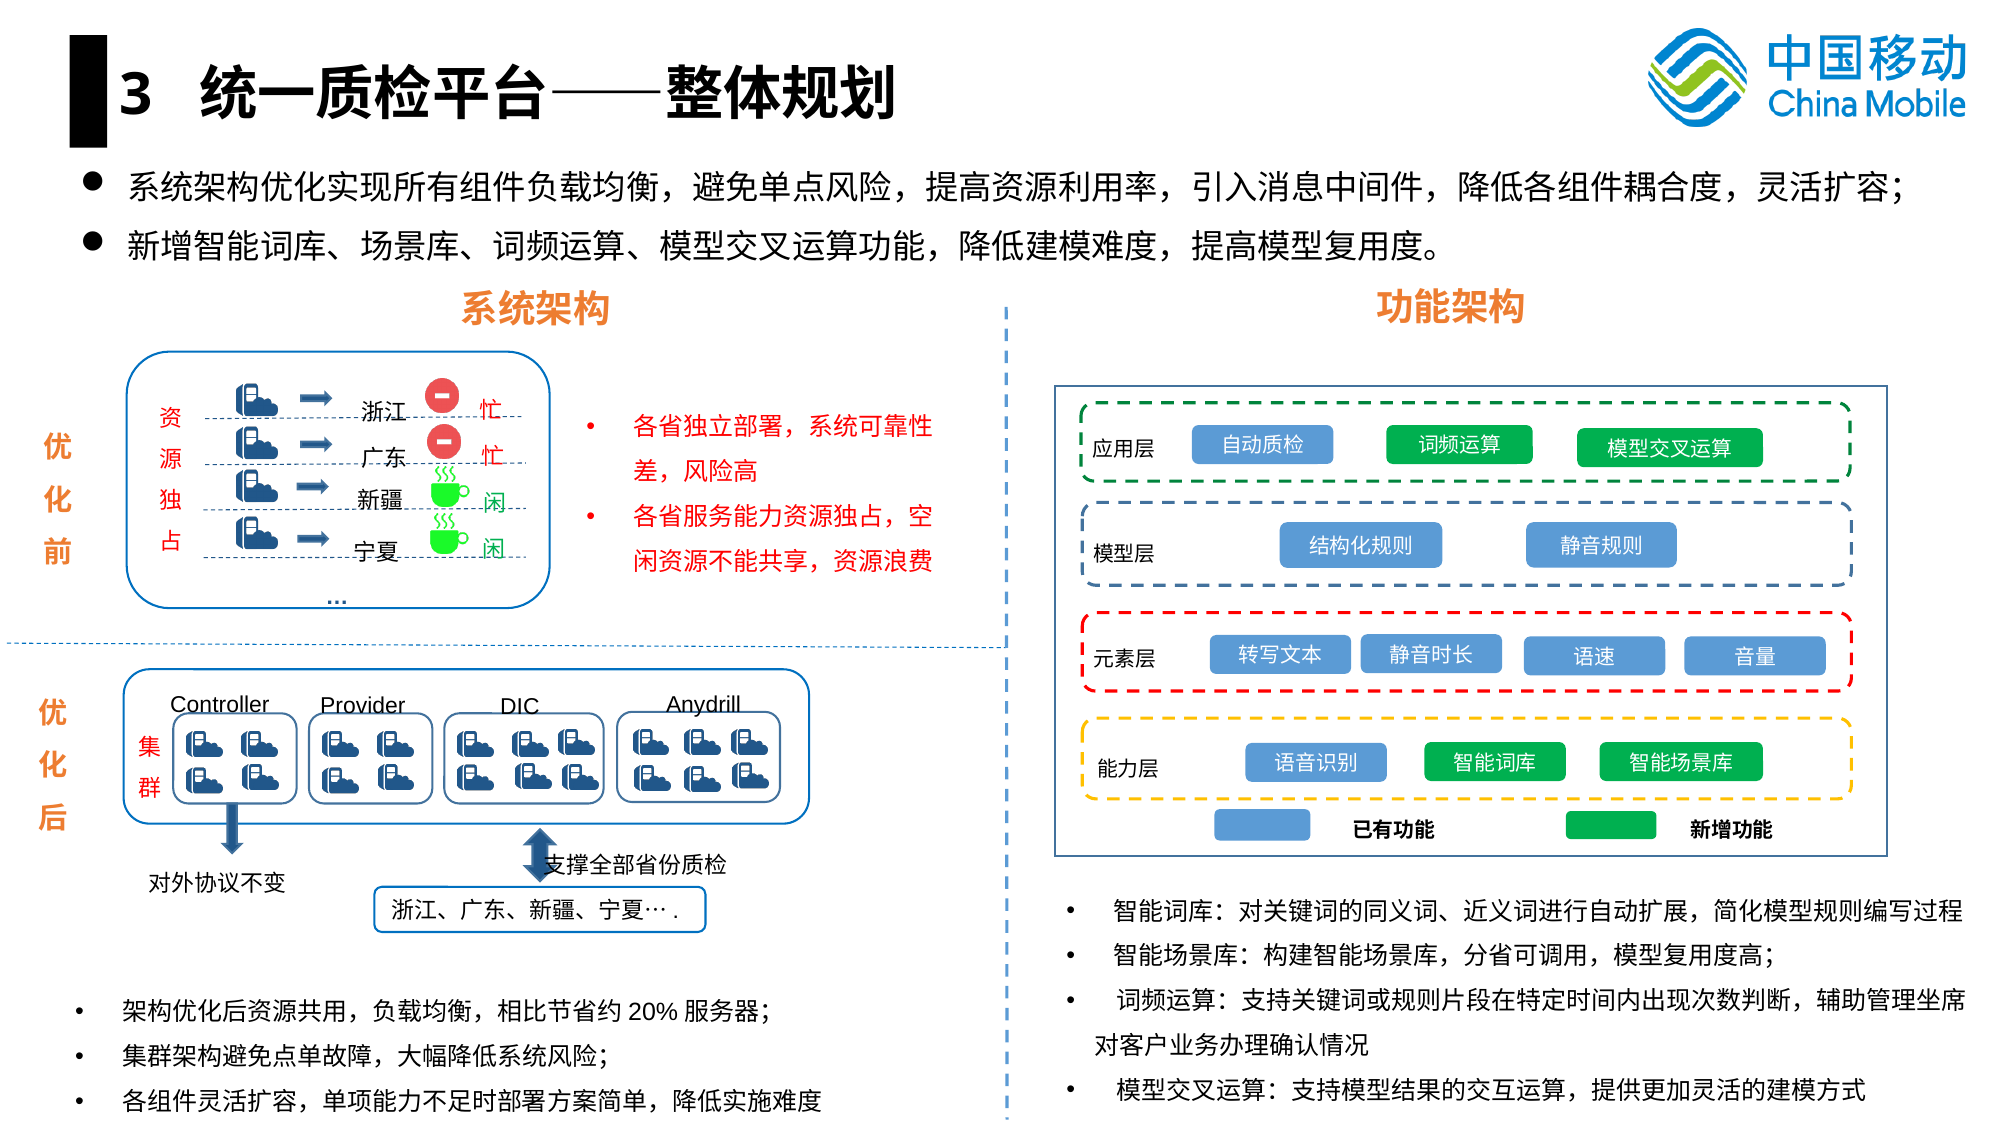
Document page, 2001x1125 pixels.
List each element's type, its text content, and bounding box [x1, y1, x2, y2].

text_box 智能词库：对关键词的同义词、近义词进行自动扩展，简化模型规则编写过程 智能场景库：构建智能场景库，分省可调用，模型复用度高； 词频运算：支持关键词或规则片段在特定时间内出现次数判断，辅助管理坐席 对客户业务办理确认情况 模型交叉运算：支持模型结果的交互运算，提供更加灵活的建模方式 [1051, 872, 2000, 1112]
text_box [123, 667, 810, 933]
text_box 系统架构优化实现所有组件负载均衡，避免单点风险，提高资源利用率，引入消息中间件，降低各组件耦合度，灵活扩容； 新增智能词库、场景库、词频运算、模型交叉运算功能，降低建模难度，提高模型复用度。 [65, 138, 1936, 273]
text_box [6, 643, 1006, 648]
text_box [126, 351, 550, 617]
text_box 功能架构 [1361, 275, 1542, 335]
text_box 优化后 [23, 669, 75, 842]
picture [1762, 28, 1966, 127]
text_box 优化前 [28, 403, 80, 576]
title 3 统一质检平台——整体规划 [104, 27, 1762, 138]
text_box [69, 34, 104, 138]
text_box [1054, 386, 1887, 858]
text_box 架构优化后资源共用，负载均衡，相比节省约20%服务器； 集群架构避免点单故障，大幅降低系统风险； 各组件灵活扩容，单项能力不足时部署方案简单，降低实施难度 [60, 973, 1007, 1123]
text_box 各省独立部署，系统可靠性差，风险高 各省服务能力资源独占，空闲资源不能共享，资源浪费 [571, 388, 964, 583]
text_box 系统架构 [446, 277, 626, 337]
